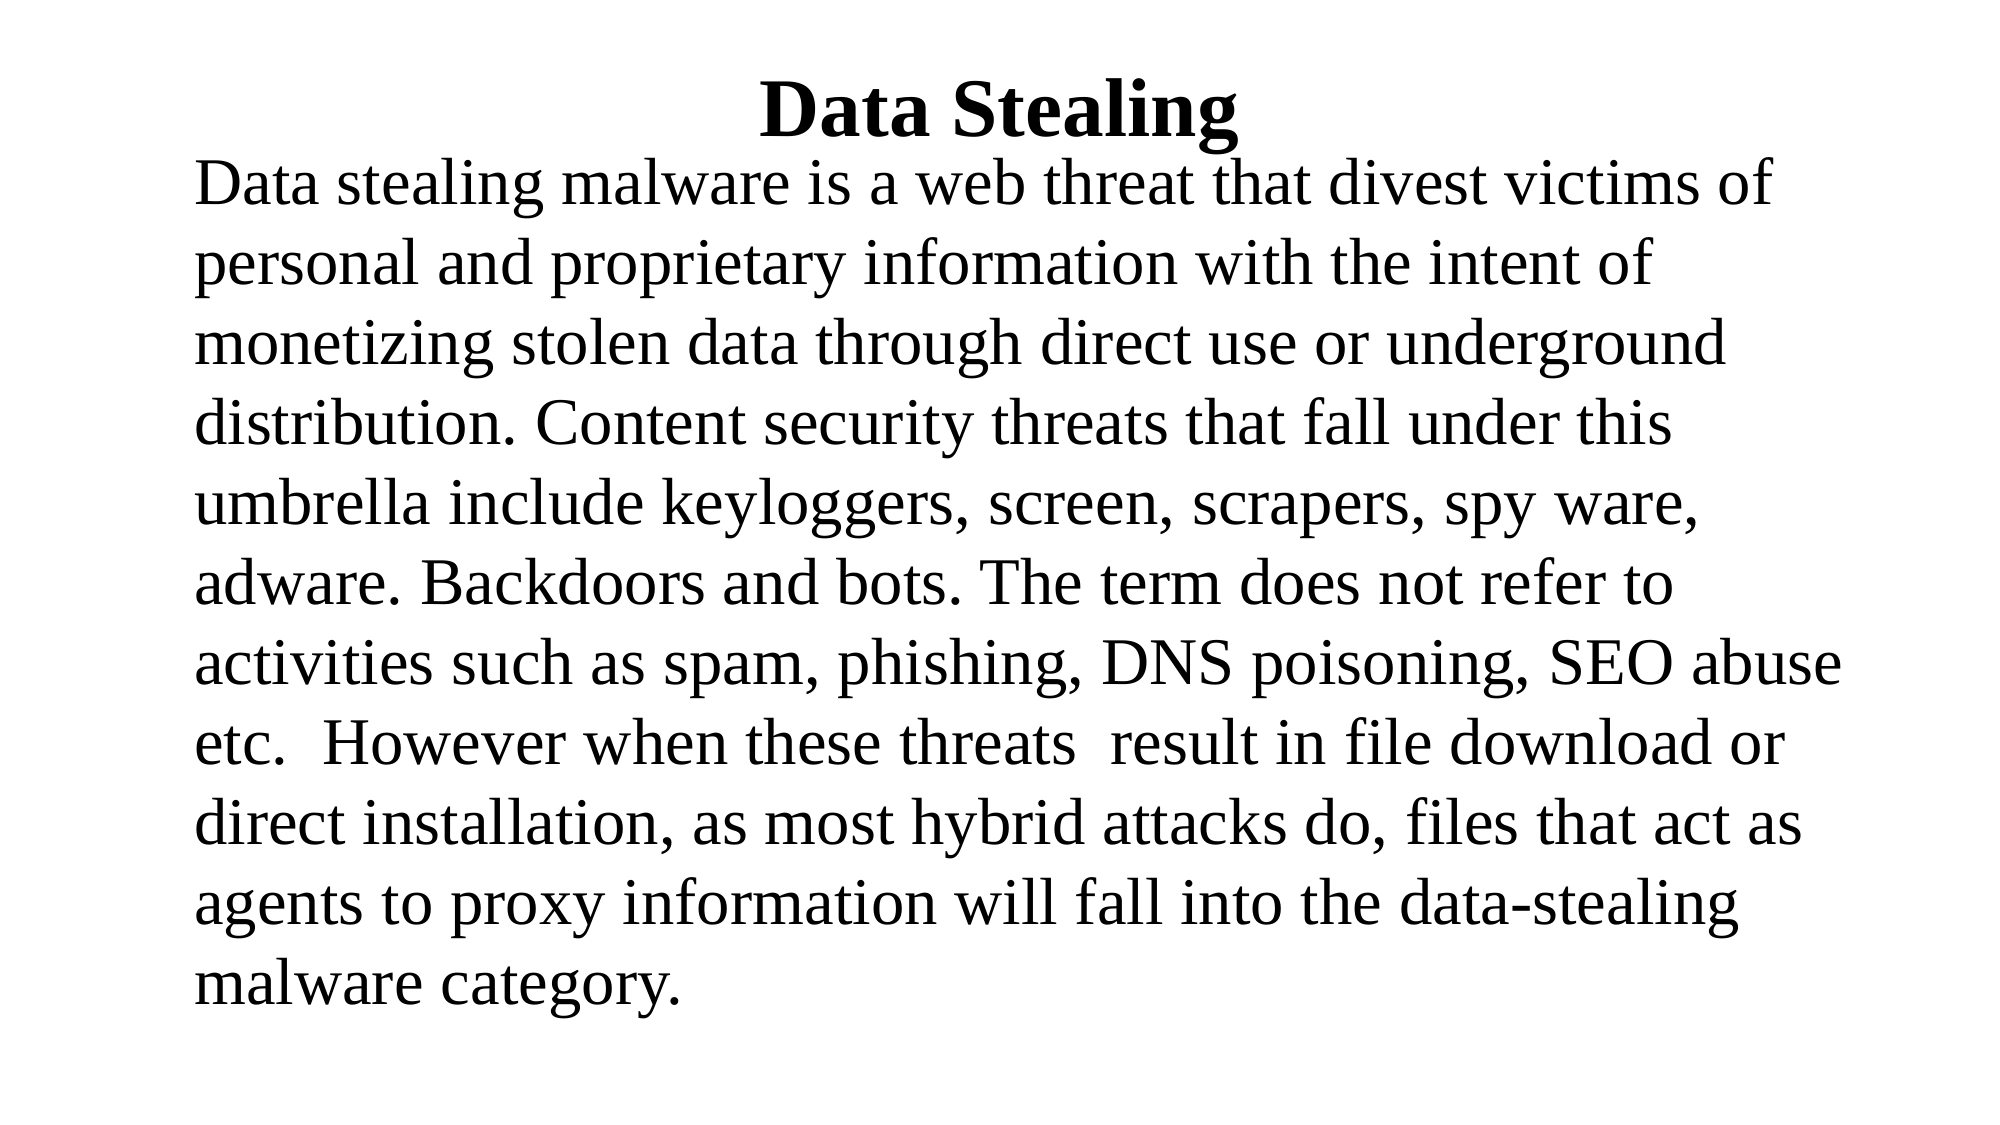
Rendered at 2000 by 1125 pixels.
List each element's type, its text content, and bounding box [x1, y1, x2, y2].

title Data Stealing [99, 45, 1900, 162]
text_box Data stealing malware is a web threat that divest victims of personal and proprietary information with the intent of monetizing stolen data through direct use or underground distribution. Content security threats that fall under this umbrella include keyloggers, screen, scrapers, spy ware, adware. Backdoors and bots. The term does not refer to activities such as spam, phishing, DNS poisoning, SEO abuse etc. However when these threats result in file download or direct installation, as most hybrid attacks do, files that act as agents to proxy information will fall into the data-stealing malware category. [179, 130, 1926, 1026]
